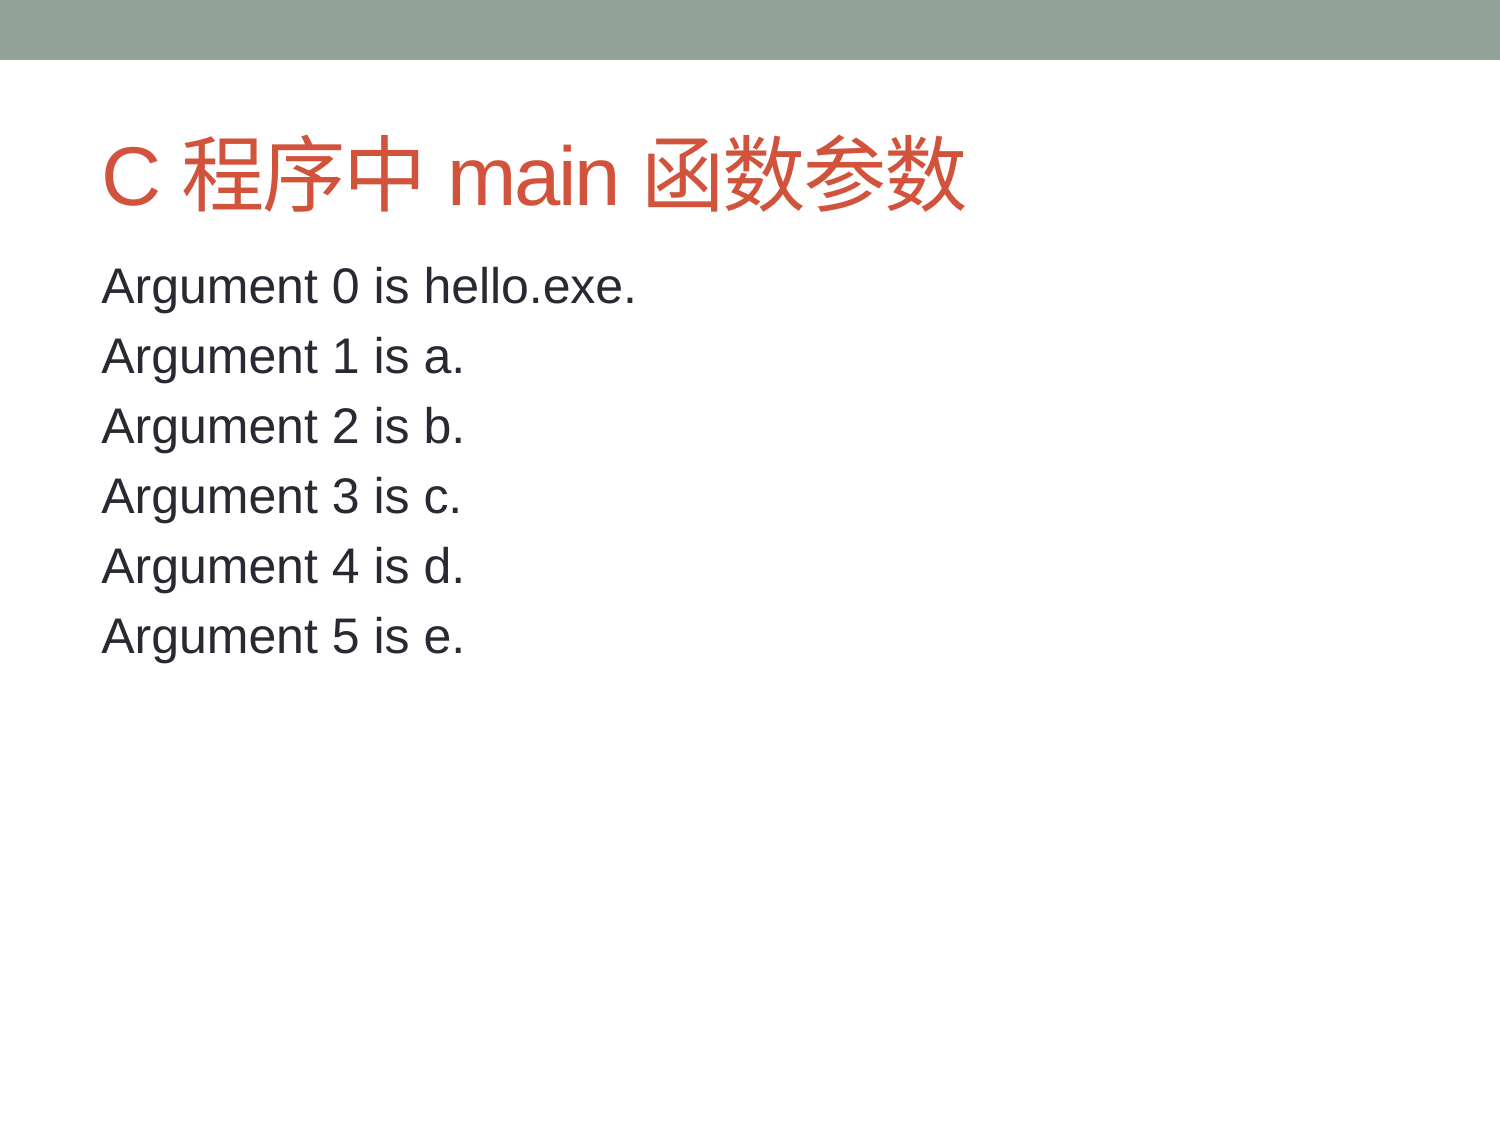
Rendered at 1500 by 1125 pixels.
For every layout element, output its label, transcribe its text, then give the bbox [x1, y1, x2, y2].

title C程序中main函数参数 [86, 78, 1500, 267]
list Argument 0 is hello.exe. Argument 1 is a. Argument 2 is b. Argument 3 is c. Argument 4 is d. Argument 5 is e. [86, 246, 1437, 1074]
